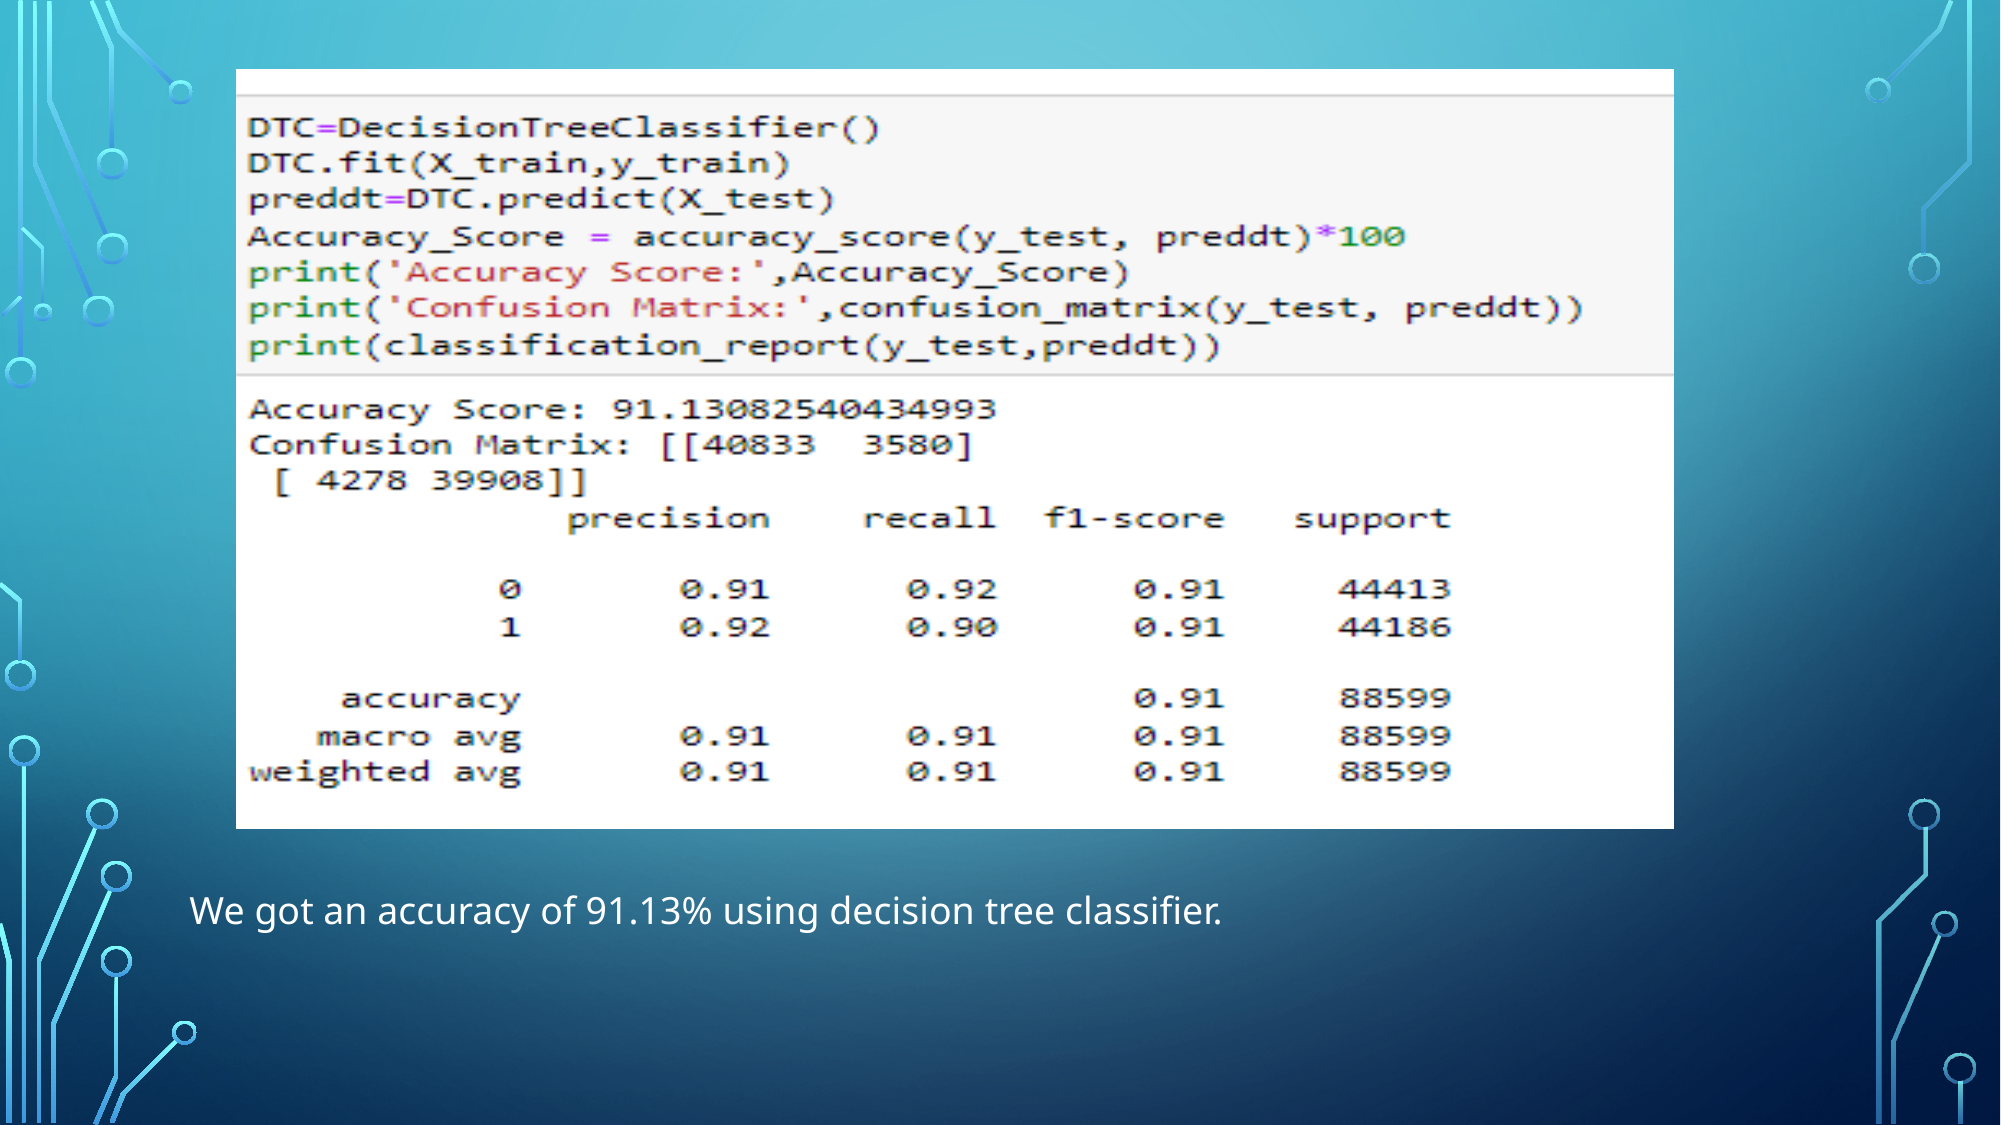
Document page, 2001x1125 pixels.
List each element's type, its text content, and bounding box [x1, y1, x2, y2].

text_box We got an accuracy of 91.13% using decision tree classifier. [174, 880, 1239, 940]
picture [236, 69, 1675, 829]
